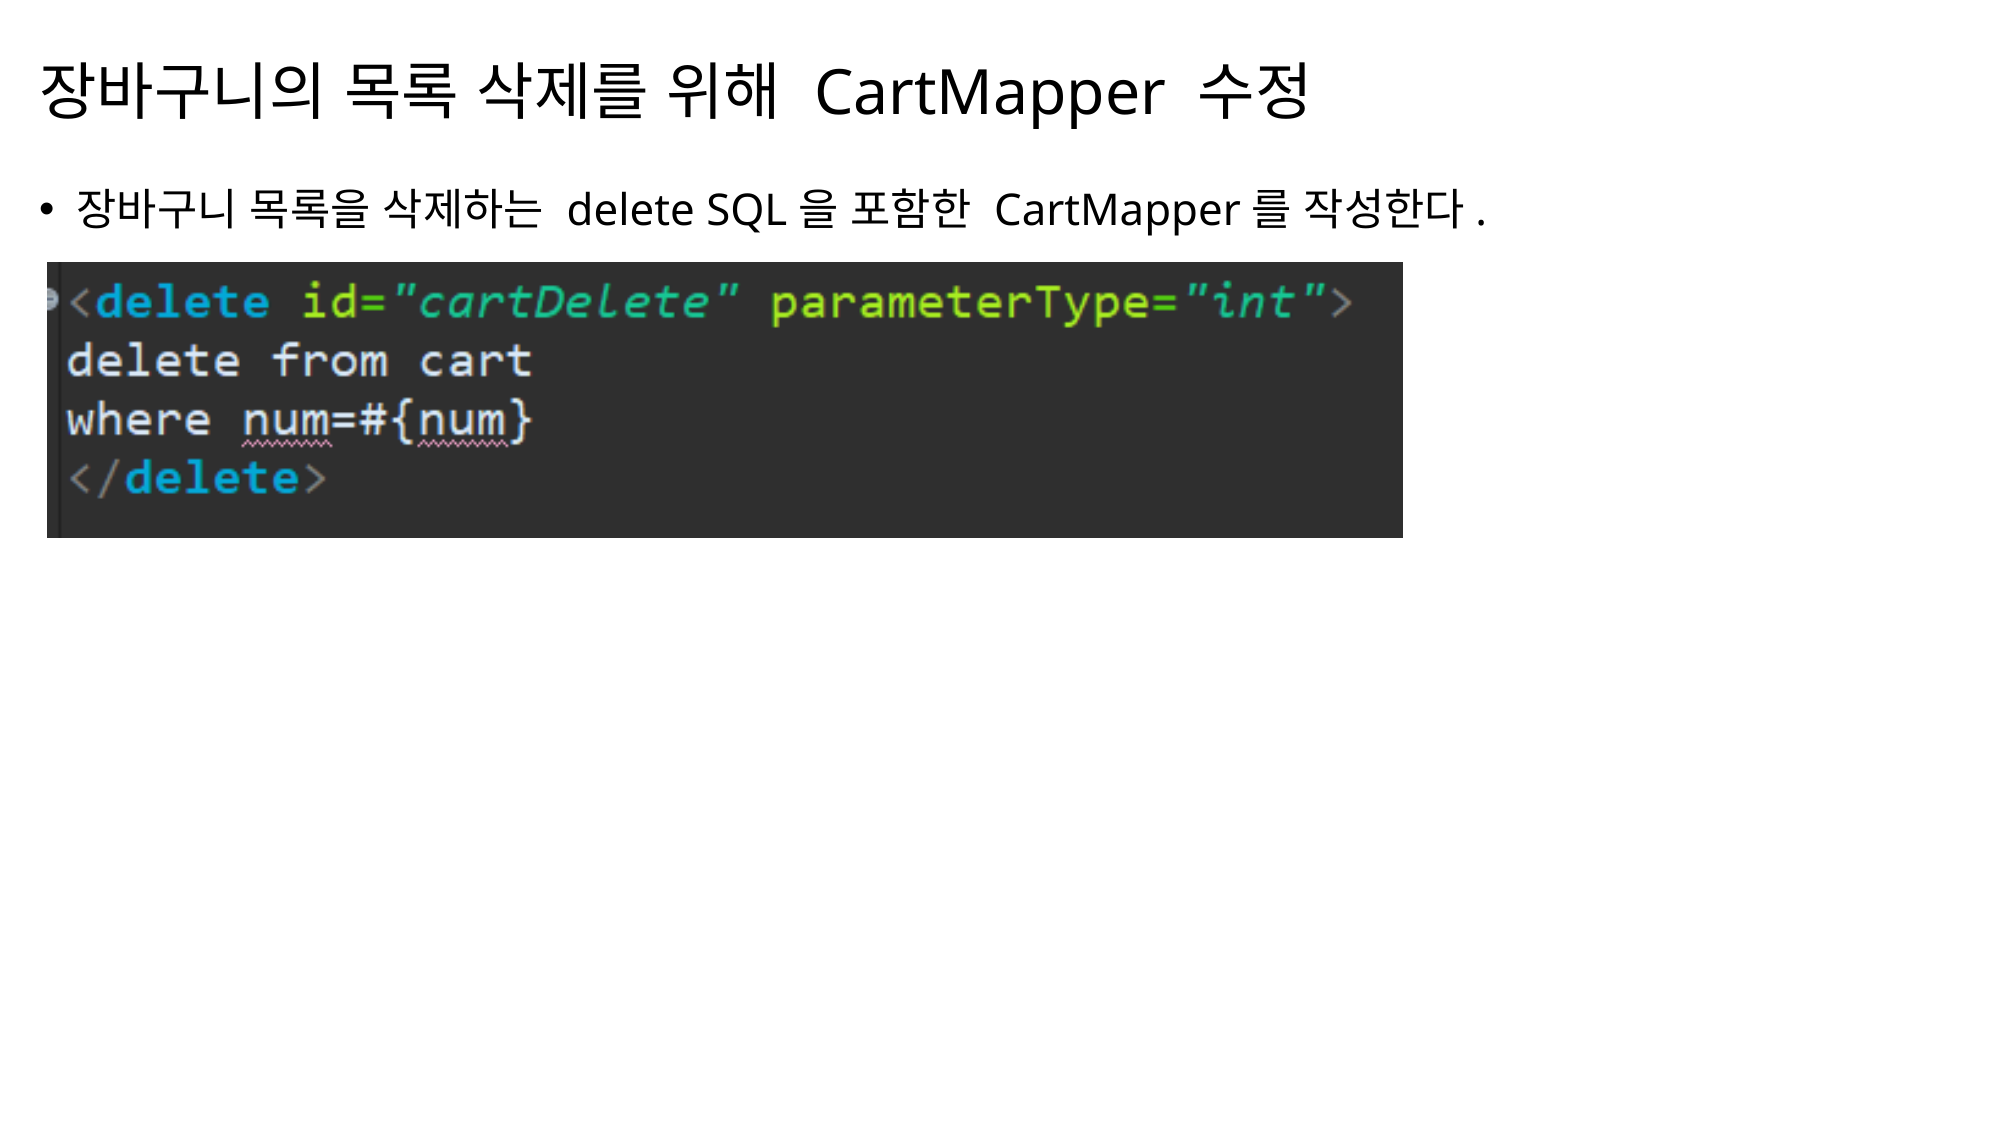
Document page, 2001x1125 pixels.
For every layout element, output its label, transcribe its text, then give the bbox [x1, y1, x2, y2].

title 장바구니의 목록 삭제를 위해 CartMapper 수정 [24, 27, 1693, 161]
list 장바구니 목록을 삭제하는 delete SQL을 포함한 CartMapper를 작성한다. [24, 179, 1970, 1098]
picture [47, 261, 1403, 538]
